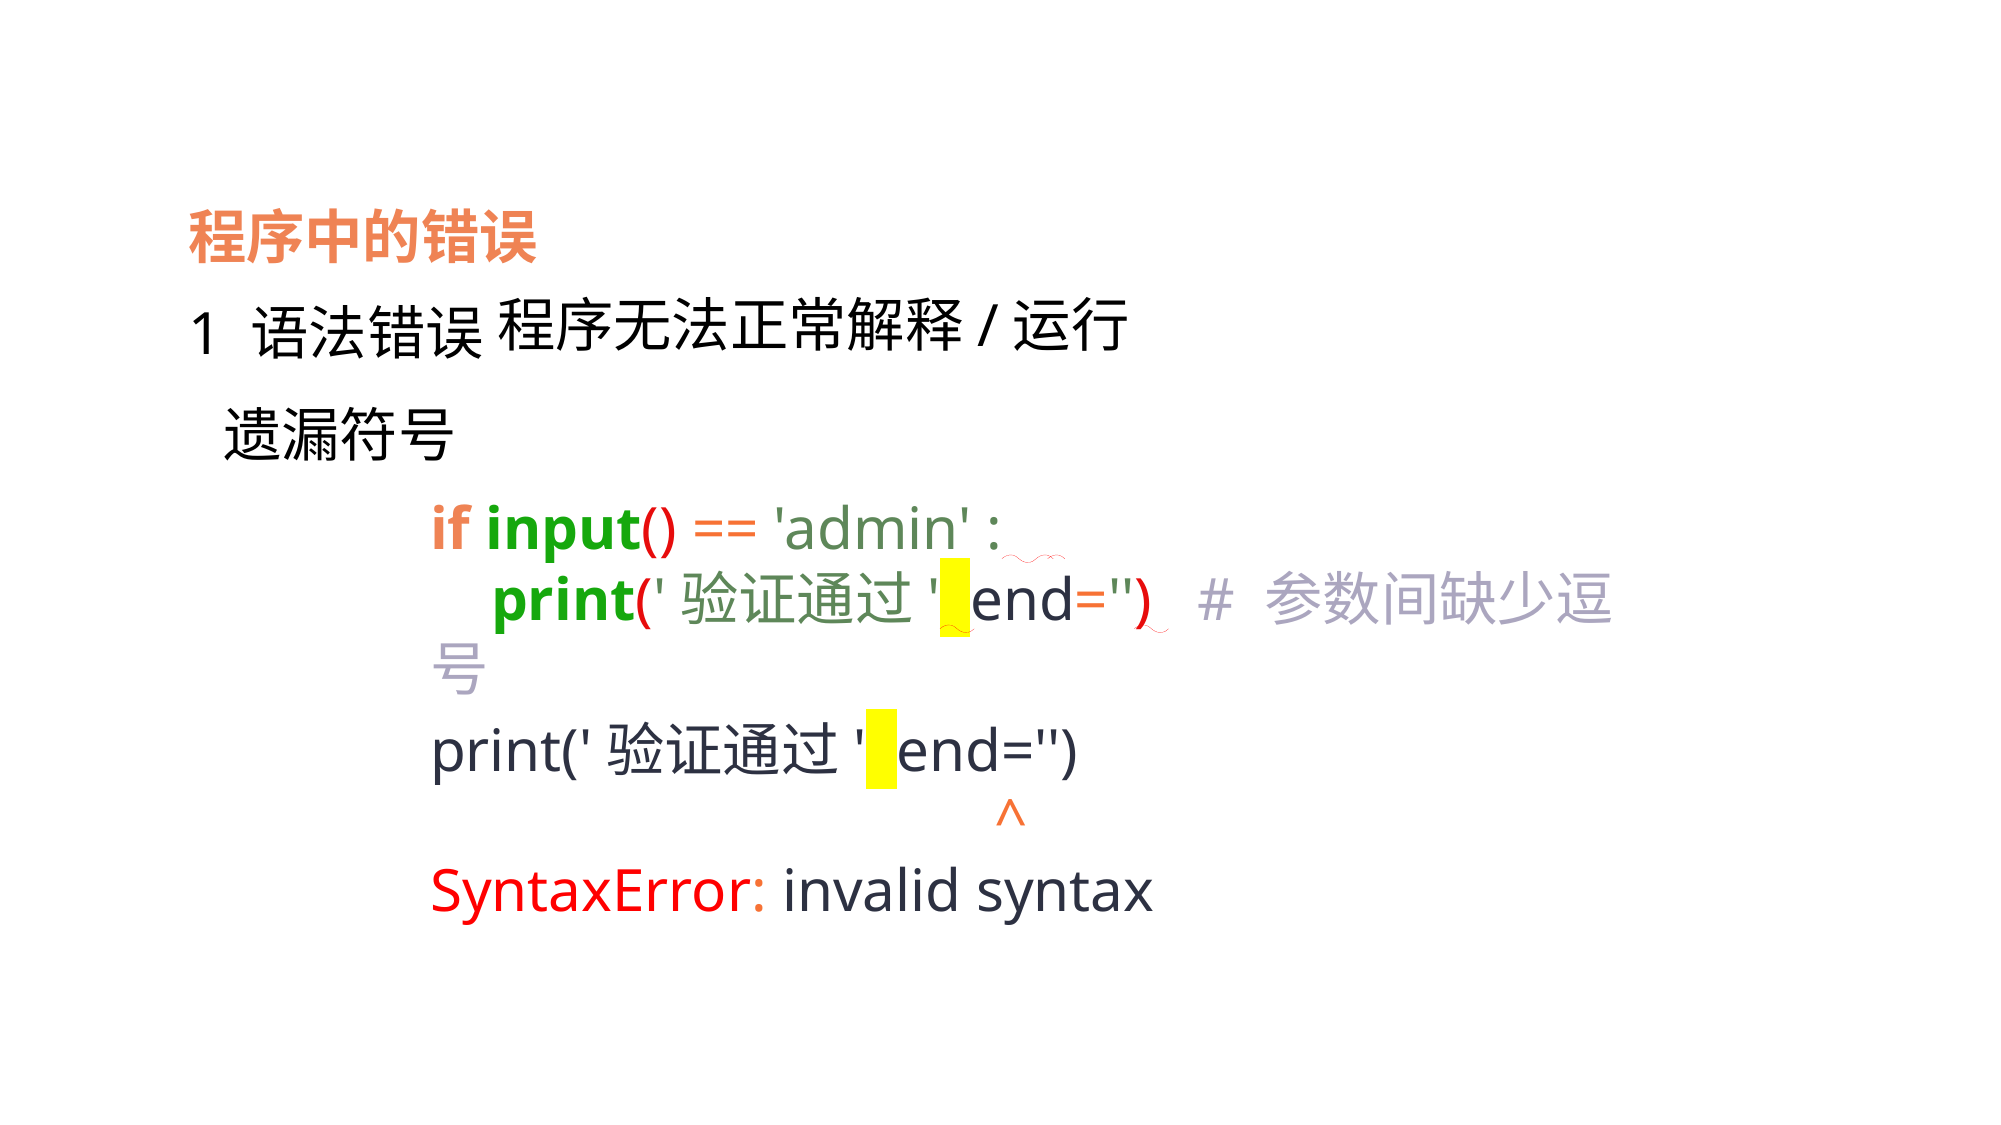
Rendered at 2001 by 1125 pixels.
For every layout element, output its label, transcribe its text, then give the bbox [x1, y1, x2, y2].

text_box if input() == 'admin' : print('验证通过' end='') # 参数间缺少逗号 [415, 484, 1650, 709]
text_box print('验证通过' end='') ^ SyntaxError: invalid syntax [415, 706, 1213, 931]
text_box 程序无法正常解释/运行 [482, 280, 1145, 366]
text_box 遗漏符号 [208, 369, 493, 476]
text_box 程序中的错误 [173, 158, 611, 278]
text_box 1 语法错误 [173, 278, 540, 374]
